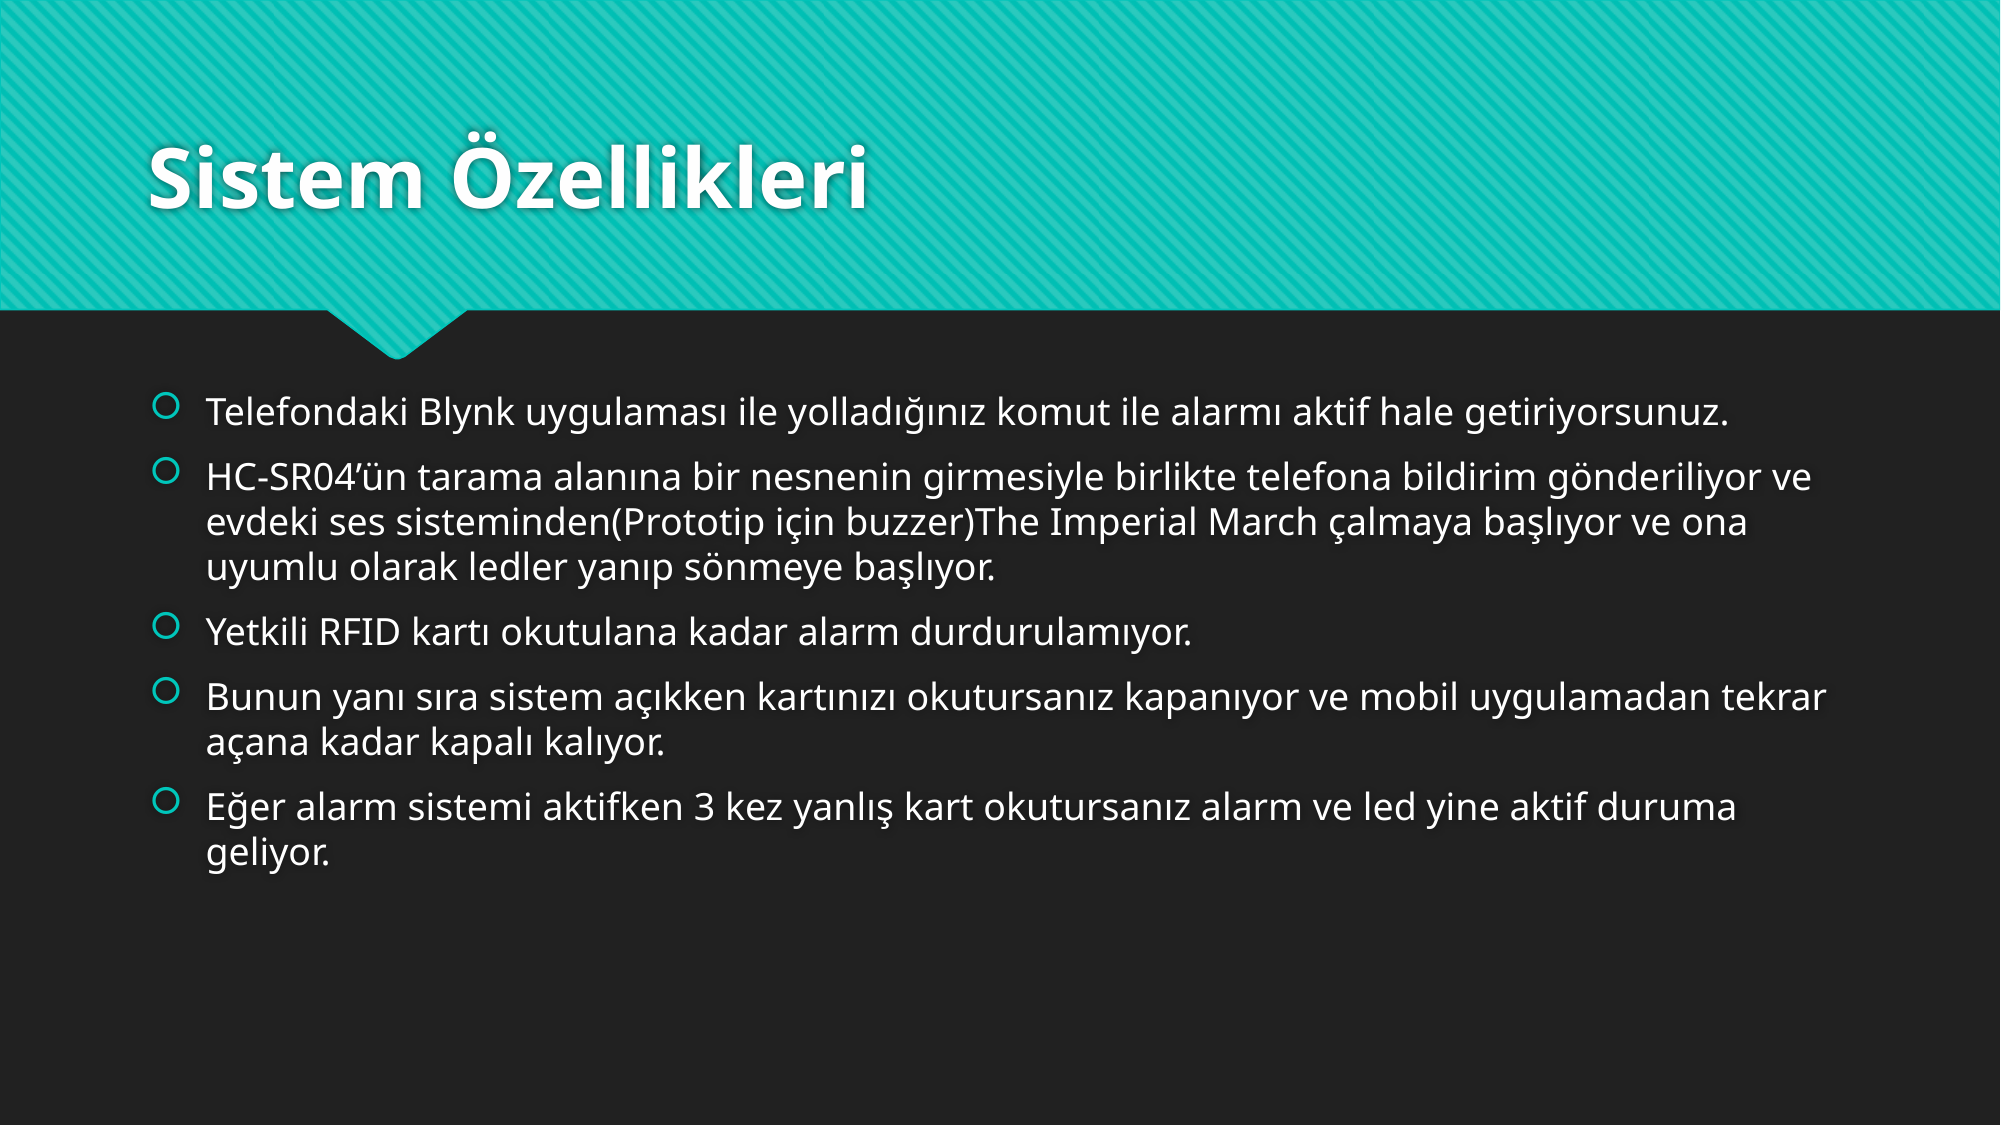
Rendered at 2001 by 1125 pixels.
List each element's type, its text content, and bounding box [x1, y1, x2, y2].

title Sistem Özellikleri [132, 73, 1868, 233]
list Telefondaki Blynk uygulaması ile yolladığınız komut ile alarmı aktif hale getiriyorsunuz. HC-SR04’ün tarama alanına bir nesnenin girmesiyle birlikte telefona bildirim gönderiliyor ve evdeki ses sisteminden(Prototip için buzzer)The Imperial March çalmaya başlıyor ve ona uyumlu olarak ledler yanıp sönmeye başlıyor. Yetkili RFID kartı okutulana kadar alarm durdurulamıyor. Bunun yanı sıra sistem açıkken kartınızı okutursanız kapanıyor ve mobil uygulamadan tekrar açana kadar kapalı kalıyor. Eğer alarm sistemi aktifken 3 kez yanlış kart okutursanız alarm ve led yine aktif duruma geliyor. [134, 364, 1866, 962]
